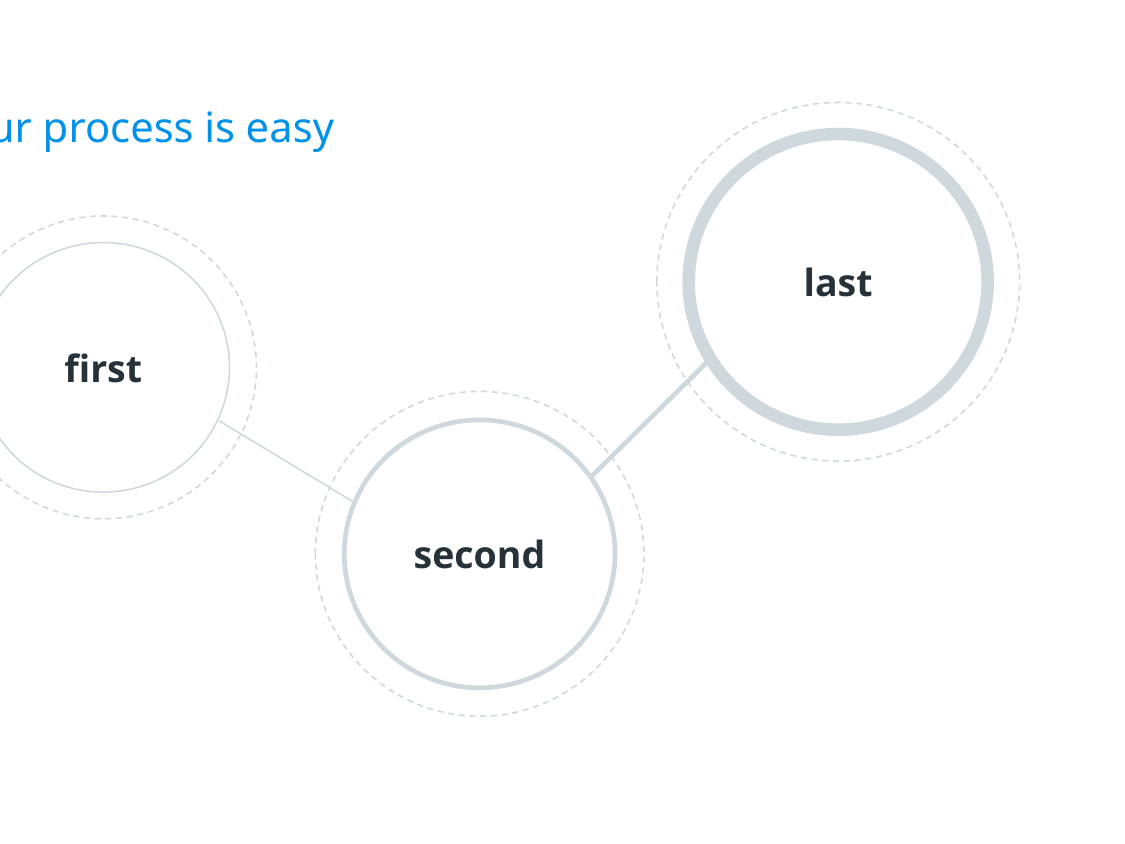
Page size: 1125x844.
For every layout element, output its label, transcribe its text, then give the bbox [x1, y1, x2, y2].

text_box second [344, 419, 616, 688]
text_box [360, 391, 585, 489]
text_box [0, 215, 257, 420]
text_box last [688, 133, 988, 430]
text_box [219, 420, 354, 503]
text_box first [0, 242, 230, 493]
text_box [656, 102, 1020, 462]
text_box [590, 360, 710, 478]
title Our process is easy [0, 50, 1125, 166]
text_box [315, 485, 644, 717]
text_box [0, 430, 214, 519]
